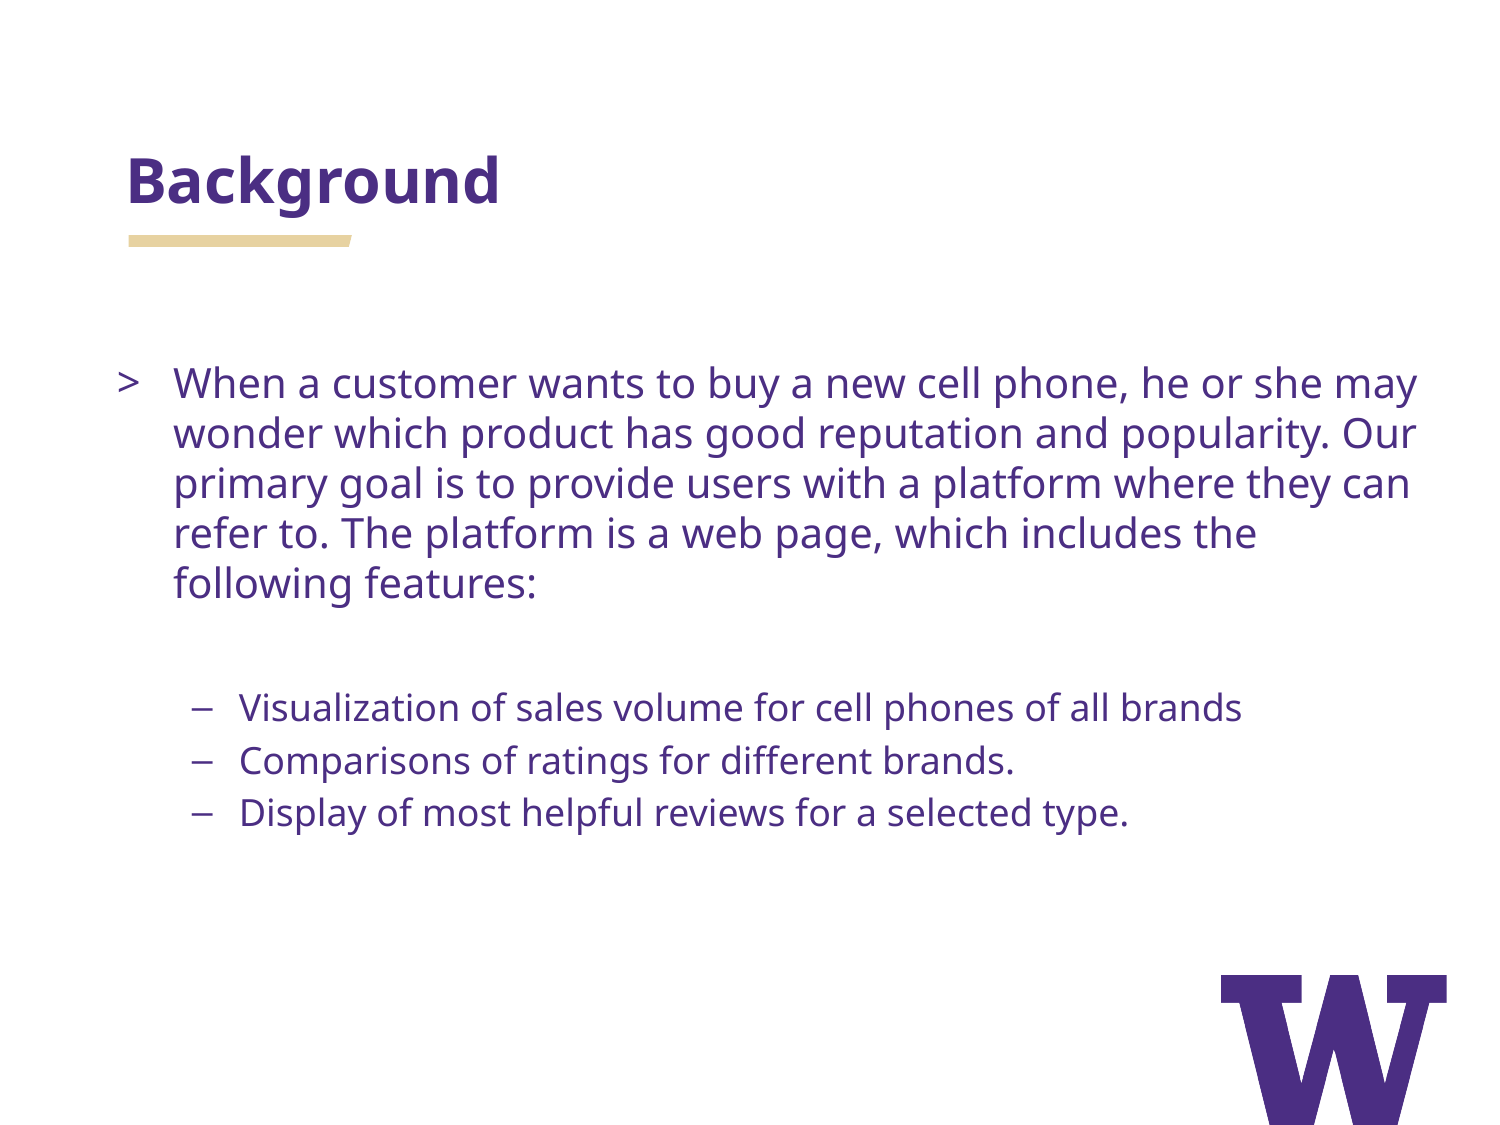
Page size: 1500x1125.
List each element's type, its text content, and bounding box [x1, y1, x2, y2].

picture [1221, 1008, 1447, 1125]
list When a customer wants to buy a new cell phone, he or she may wonder which product has good reputation and popularity. Our primary goal is to provide users with a platform where they can refer to. The platform is a web page, which includes the following features: Visualization of sales volume for cell phones of all brands Comparisons of ratings for different brands. Display of most helpful reviews for a selected type. [102, 349, 1447, 1008]
picture [128, 235, 352, 247]
title Background [110, 60, 1453, 224]
